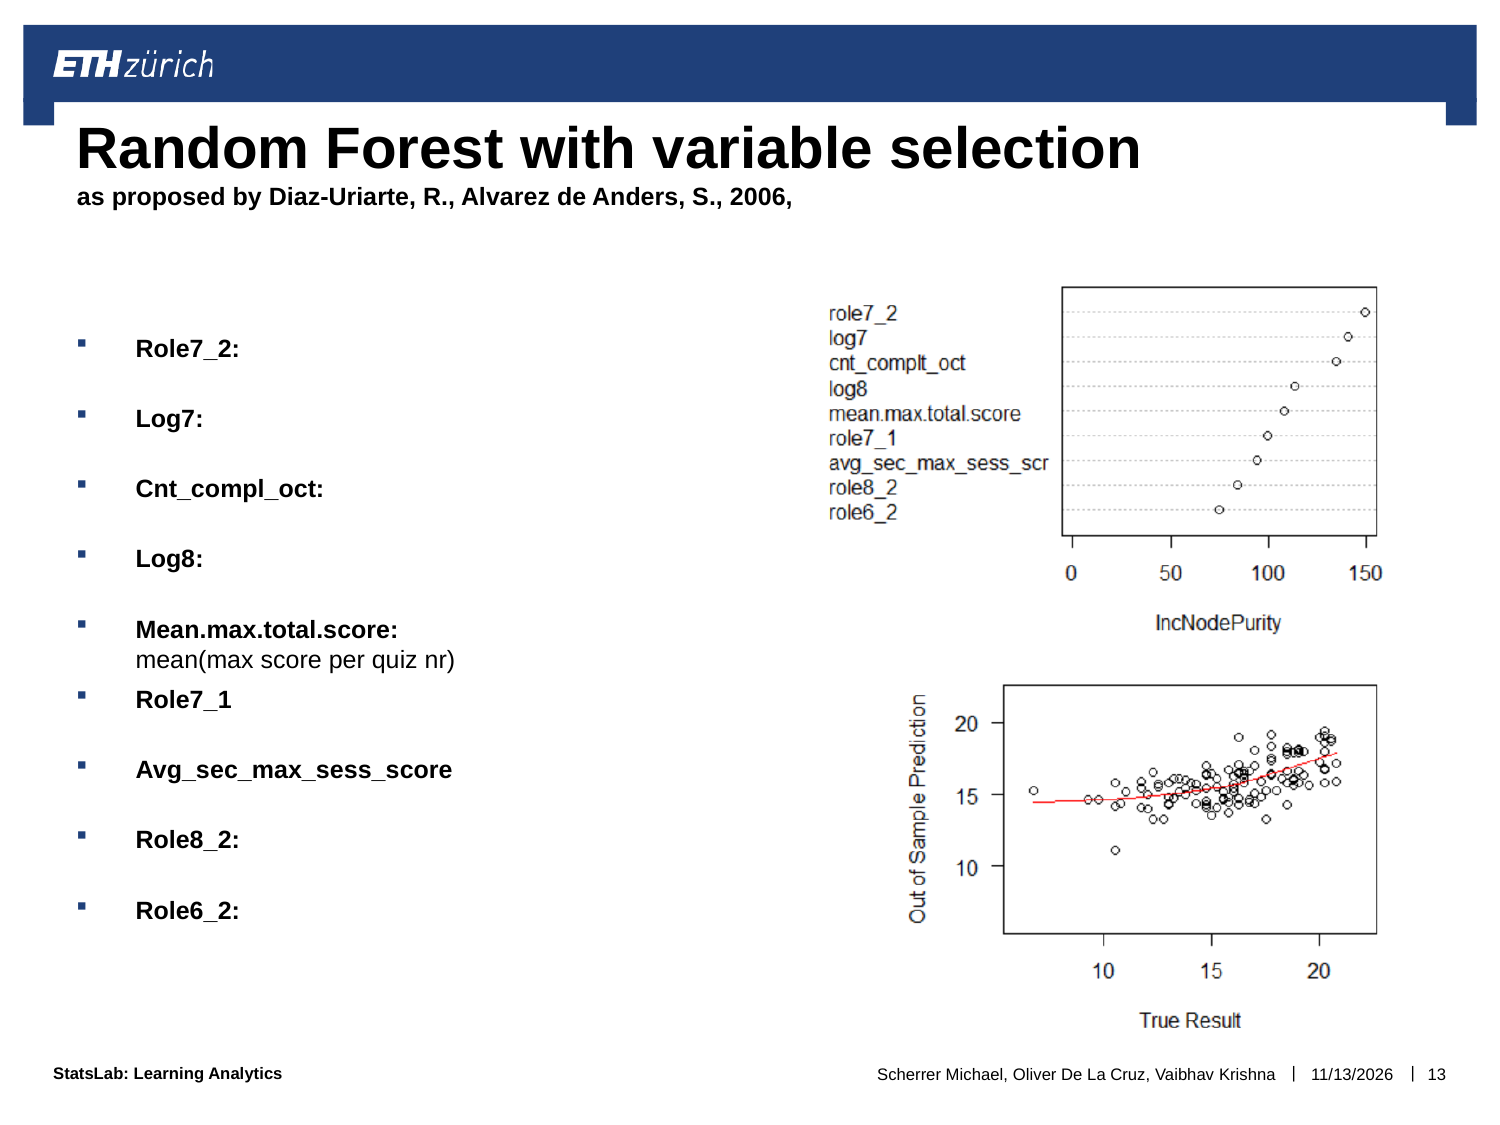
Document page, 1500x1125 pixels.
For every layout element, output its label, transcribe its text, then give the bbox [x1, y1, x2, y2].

list Role7_2: Log7: Cnt_compl_oct: Log8: Mean.max.total.score: mean(max score per quiz nr) Role7_1 Avg_sec_max_sess_score Role8_2: Role6_2: [53, 332, 727, 1024]
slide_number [1302, 1053, 1403, 1112]
title Random Forest with variable selection as proposed by Diaz-Uriarte, R., Alvarez de Anders, S., 2006, [53, 101, 1447, 262]
picture [818, 266, 1403, 1047]
slide_number 13 [1415, 1034, 1459, 1112]
footer Scherrer Michael, Oliver De La Cruz, Vaibhav Krishna [750, 1034, 1277, 1112]
